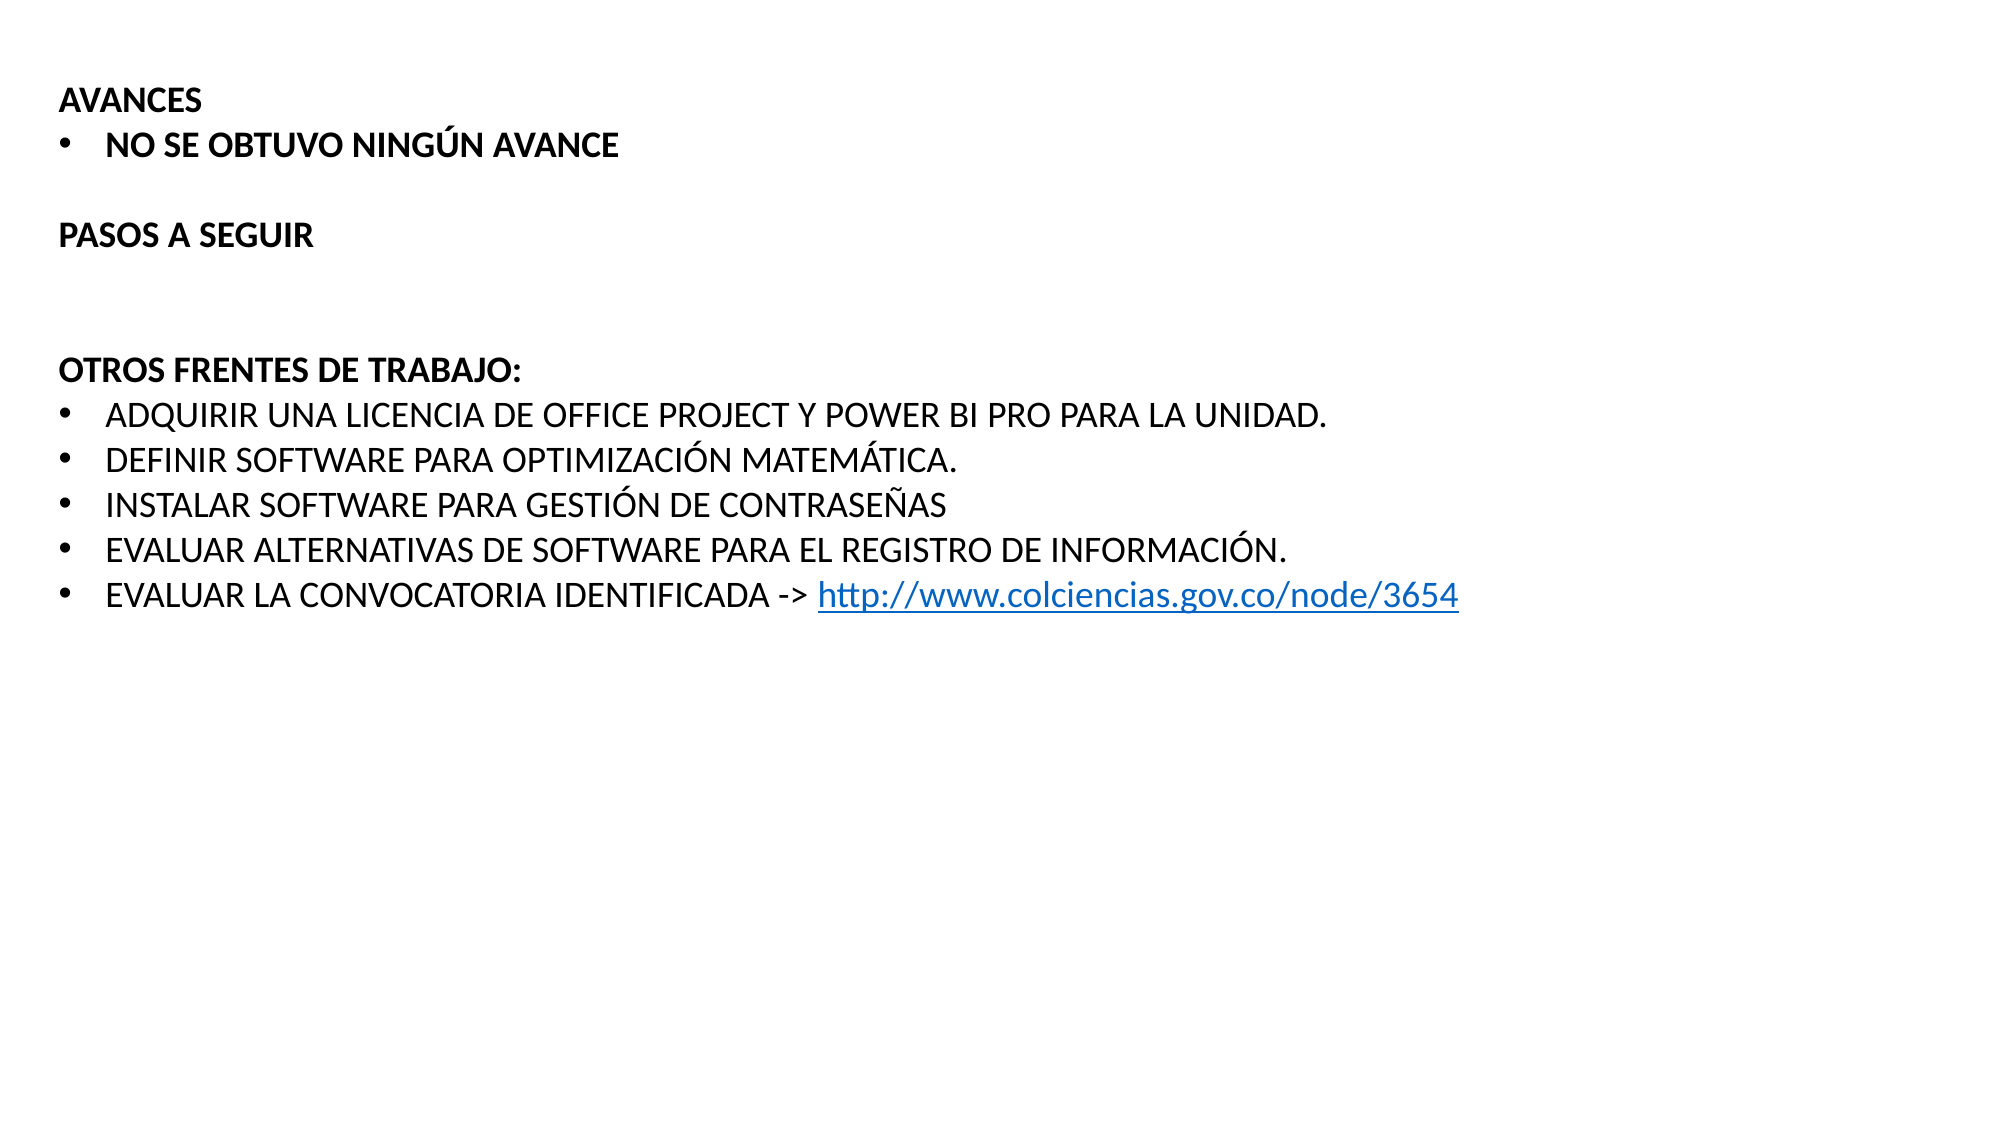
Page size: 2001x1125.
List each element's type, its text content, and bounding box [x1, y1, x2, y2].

text_box AVANCES NO SE OBTUVO NINGÚN AVANCE PASOS A SEGUIR OTROS FRENTES DE TRABAJO: ADQUIRIR UNA LICENCIA DE OFFICE PROJECT Y POWER BI PRO PARA LA UNIDAD. DEFINIR SOFTWARE PARA OPTIMIZACIÓN MATEMÁTICA. INSTALAR SOFTWARE PARA GESTIÓN DE CONTRASEÑAS EVALUAR ALTERNATIVAS DE SOFTWARE PARA EL REGISTRO DE INFORMACIÓN. EVALUAR LA CONVOCATORIA IDENTIFICADA -> http://www.colciencias.gov.co/node/3654 [43, 67, 1967, 623]
